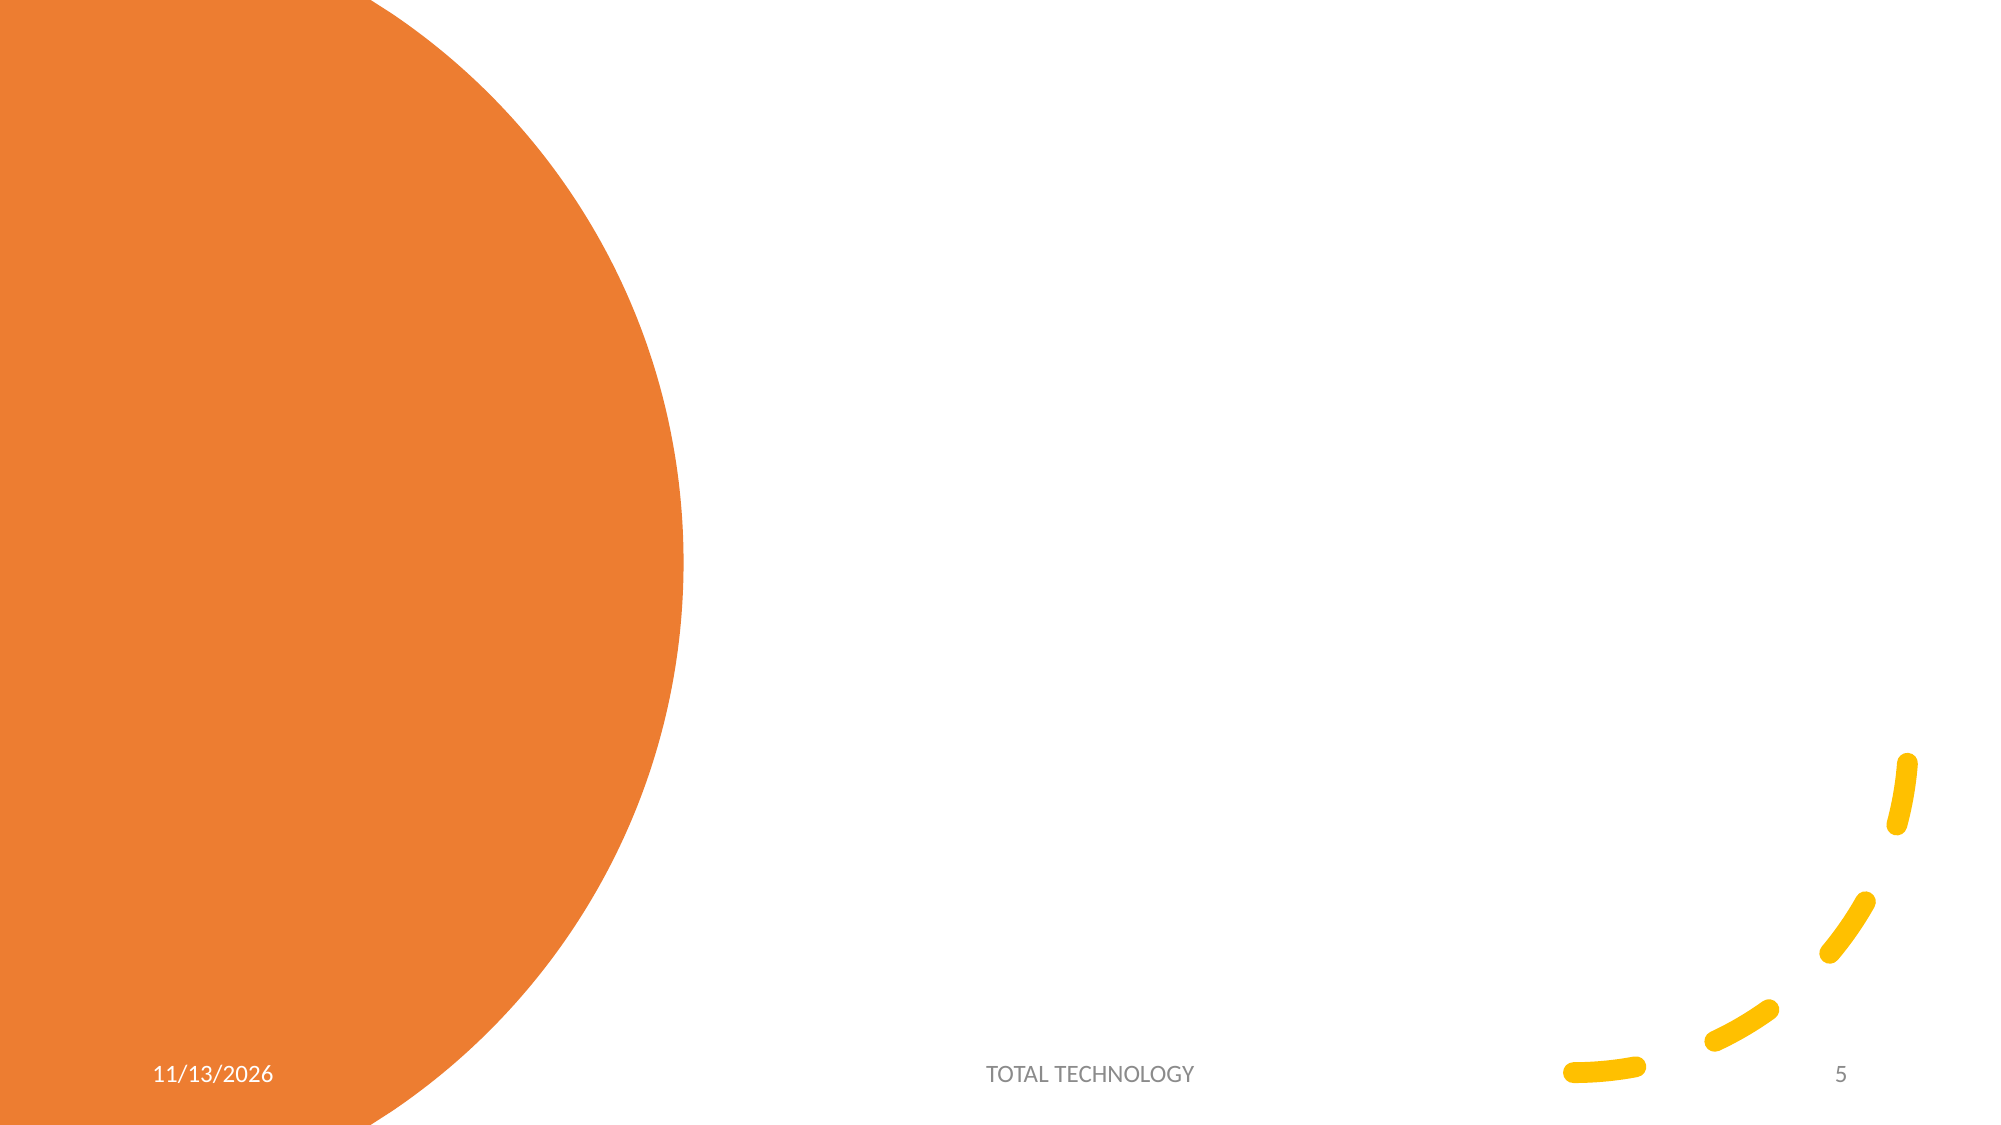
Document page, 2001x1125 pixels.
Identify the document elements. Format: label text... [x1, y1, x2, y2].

footer TOTAL TECHNOLOGY [662, 1042, 1524, 1103]
slide_number 5 [1565, 1042, 1863, 1103]
text_box [0, 0, 685, 1125]
text_box [1573, 737, 1909, 1042]
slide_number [137, 1042, 407, 1103]
text_box [374, 0, 2000, 1125]
